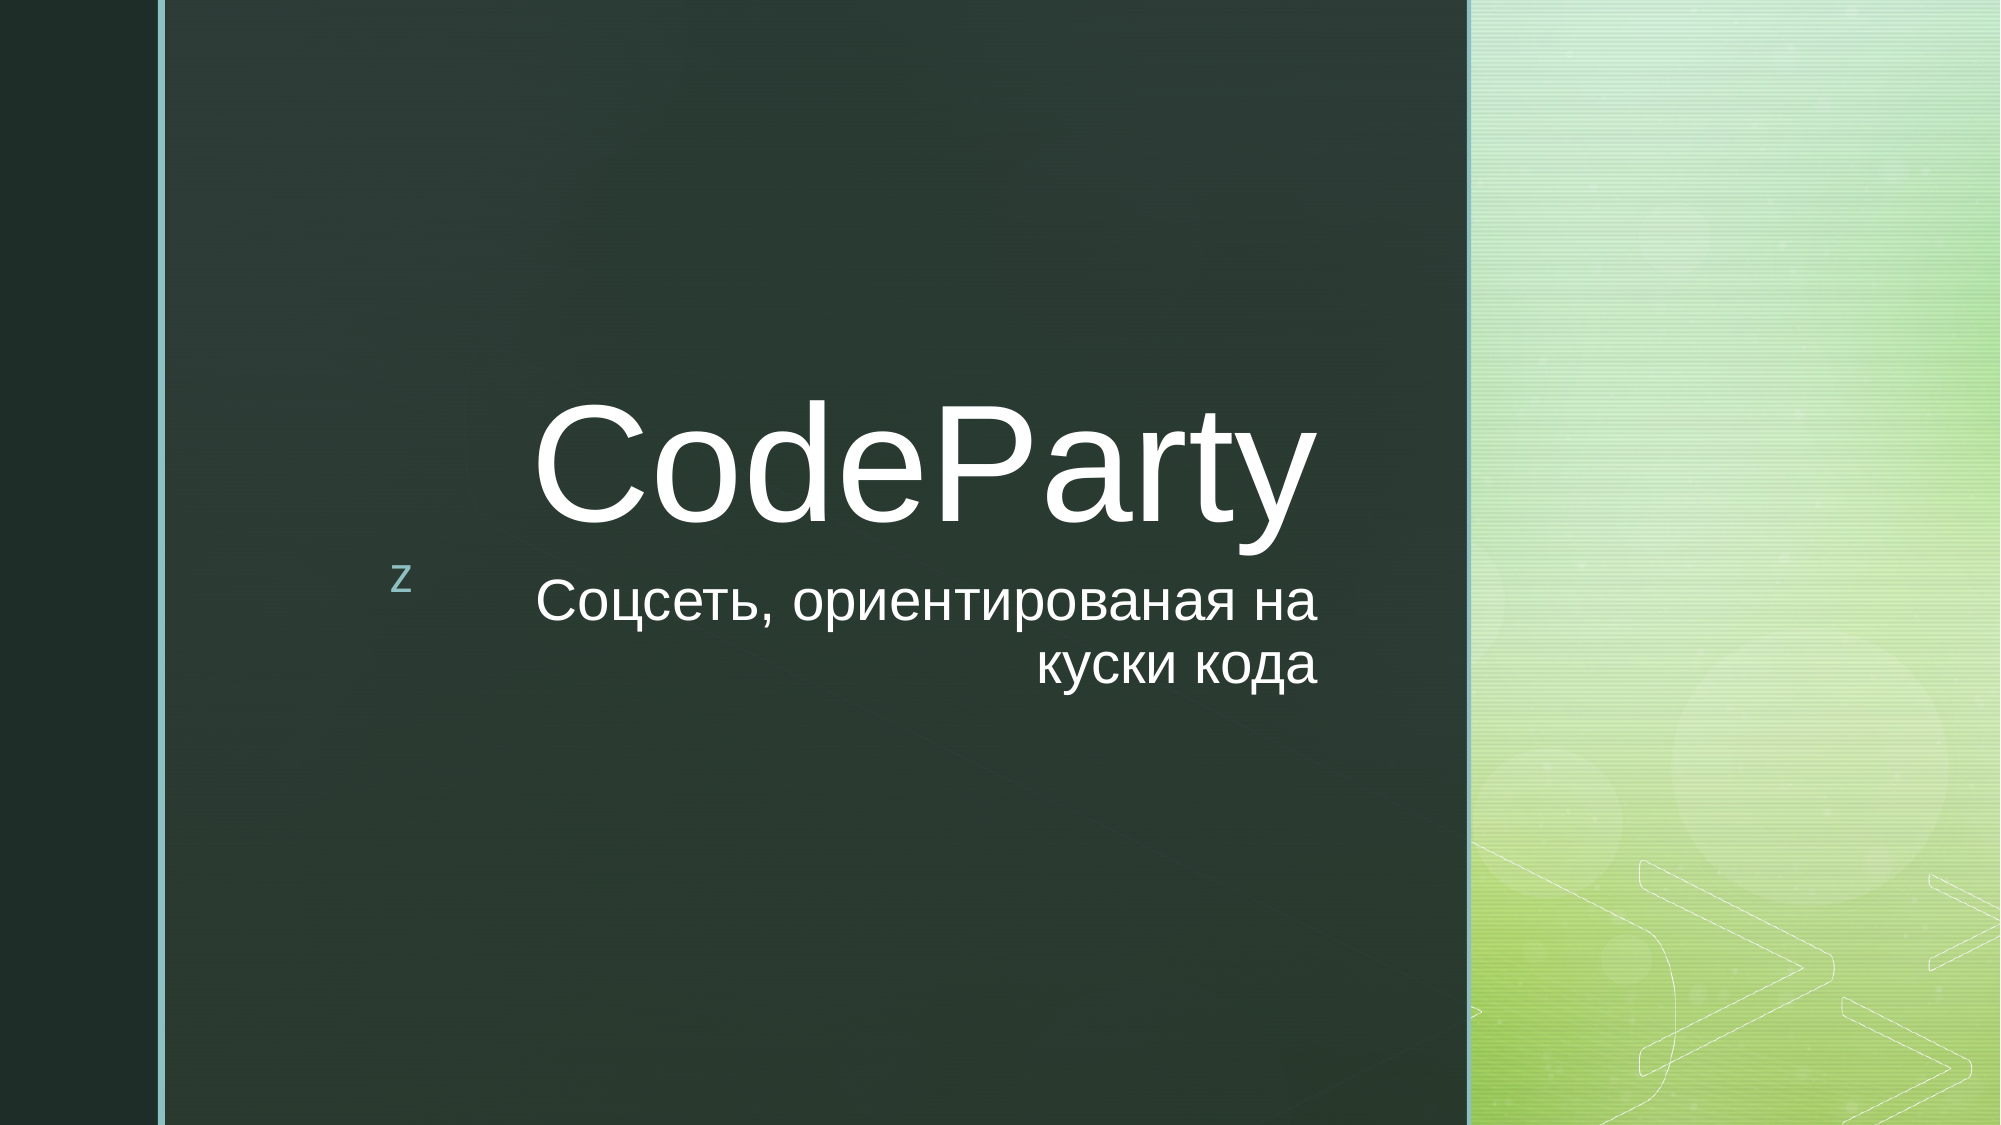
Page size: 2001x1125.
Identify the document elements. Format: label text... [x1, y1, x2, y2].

subtitle CodeParty [454, 372, 1334, 563]
title Соцсеть, ориентированая на куски кода [428, 562, 1334, 935]
picture [1472, 0, 2001, 1125]
